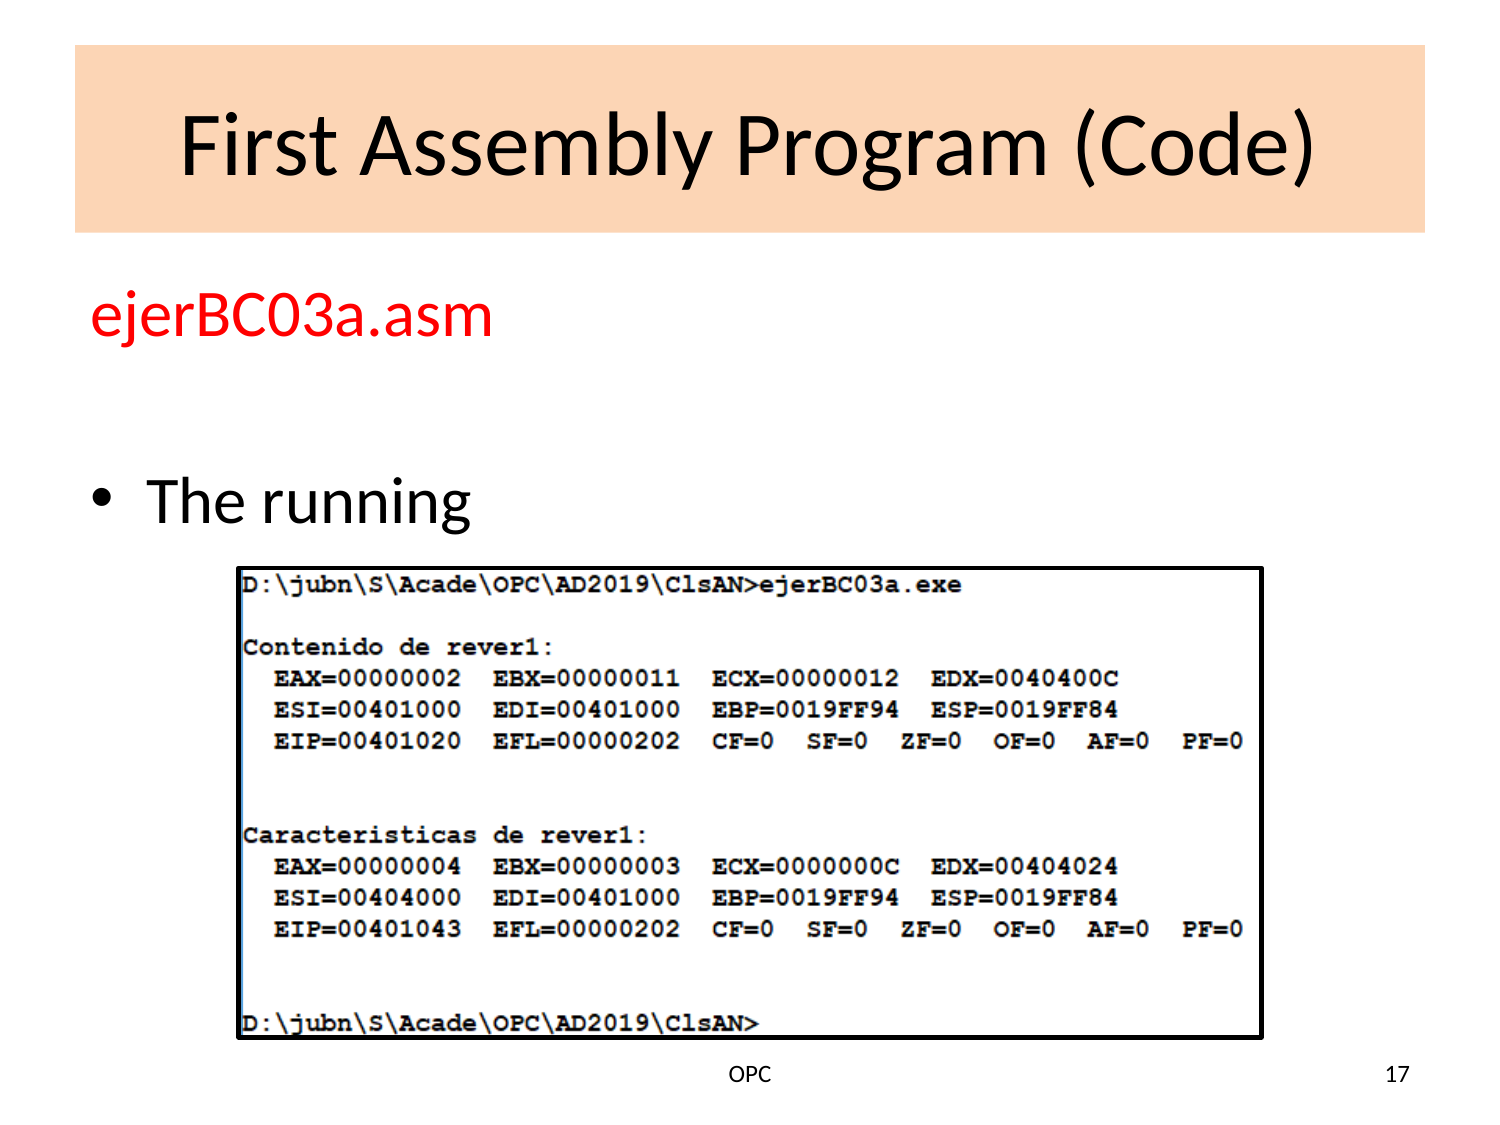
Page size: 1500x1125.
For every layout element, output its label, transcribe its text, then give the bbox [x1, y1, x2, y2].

slide_number 17 [1074, 1042, 1425, 1103]
footer OPC [512, 1043, 988, 1103]
title First Assembly Program (Code) [75, 45, 1425, 233]
picture [240, 569, 1260, 1036]
list ejerBC03a.asm The running [75, 262, 1425, 563]
